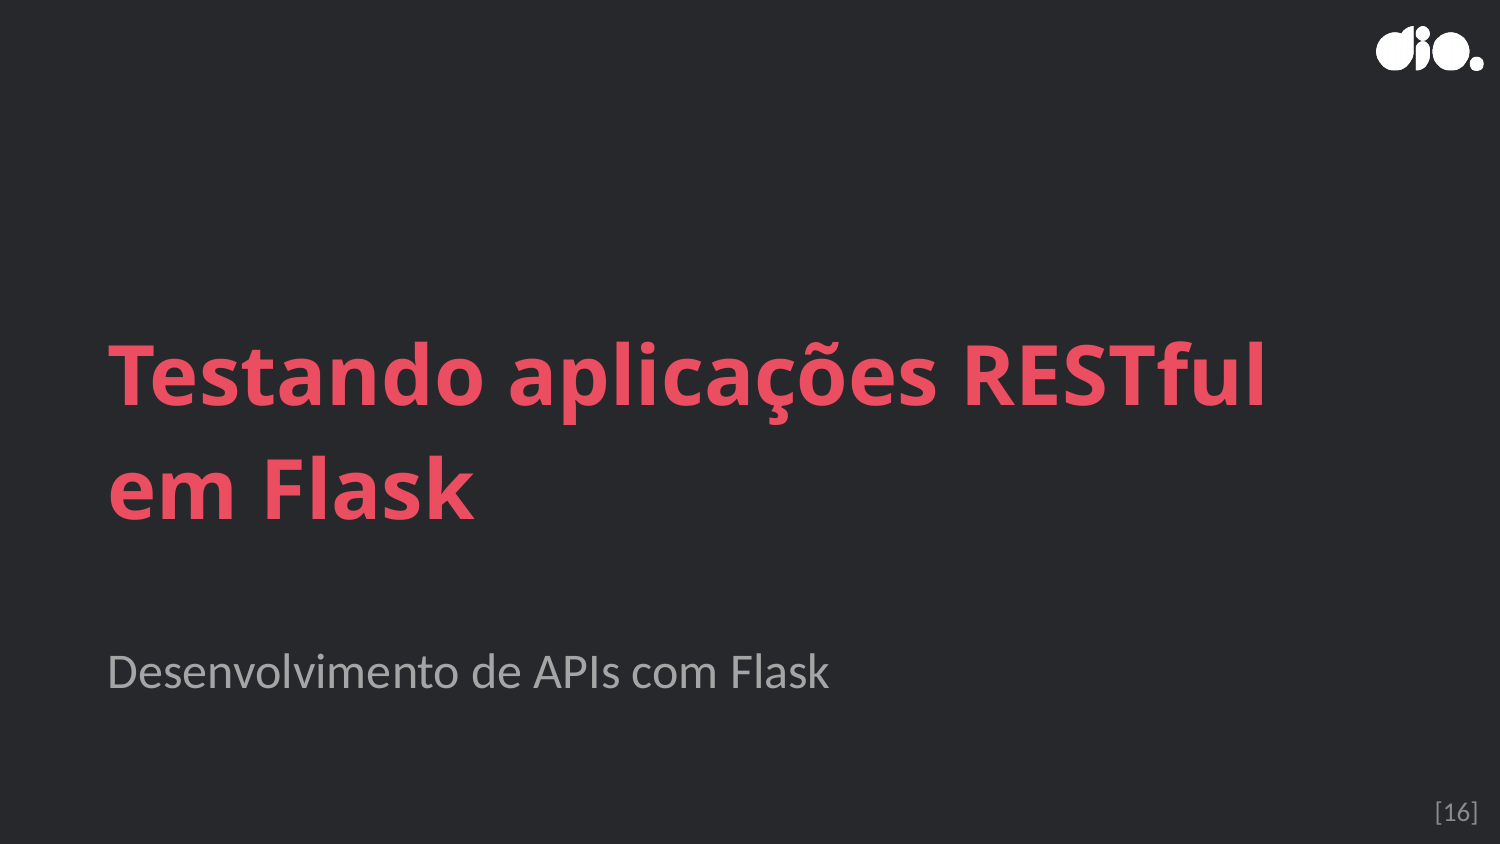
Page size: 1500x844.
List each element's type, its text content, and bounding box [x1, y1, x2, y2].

slide_number [16] [1403, 779, 1494, 844]
text_box Testando aplicações RESTful em Flask [92, 292, 1309, 558]
text_box Desenvolvimento de APIs com Flask [92, 635, 1309, 701]
picture [1376, 26, 1484, 71]
